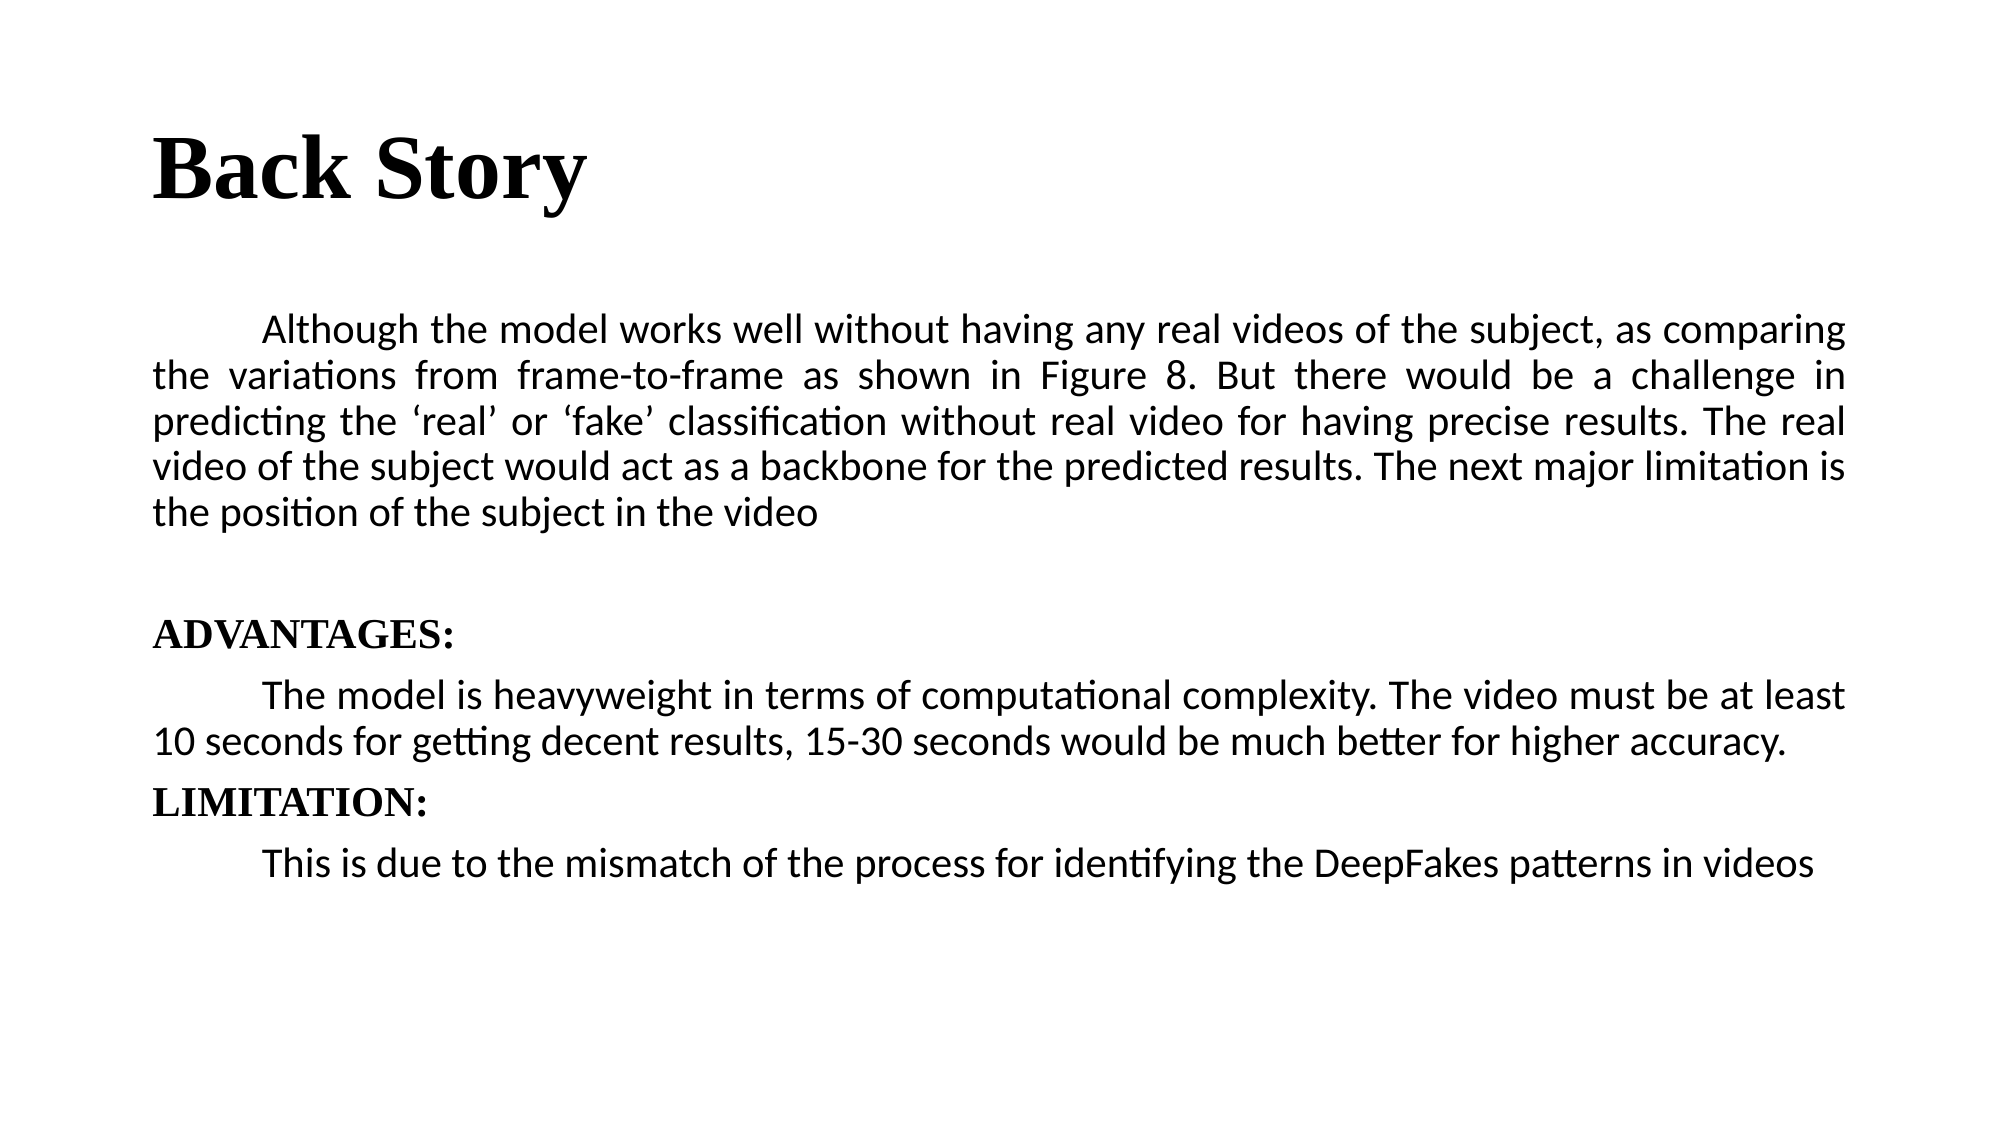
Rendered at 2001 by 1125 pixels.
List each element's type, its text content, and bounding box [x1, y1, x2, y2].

list Although the model works well without having any real videos of the subject, as comparing the variations from frame-to-frame as shown in Figure 8. But there would be a challenge in predicting the ‘real’ or ‘fake’ classification without real video for having precise results. The real video of the subject would act as a backbone for the predicted results. The next major limitation is the position of the subject in the video ADVANTAGES: The model is heavyweight in terms of computational complexity. The video must be at least 10 seconds for getting decent results, 15-30 seconds would be much better for higher accuracy. LIMITATION: This is due to the mismatch of the process for identifying the DeepFakes patterns in videos [137, 299, 1863, 1014]
title Back Story [137, 59, 1863, 278]
